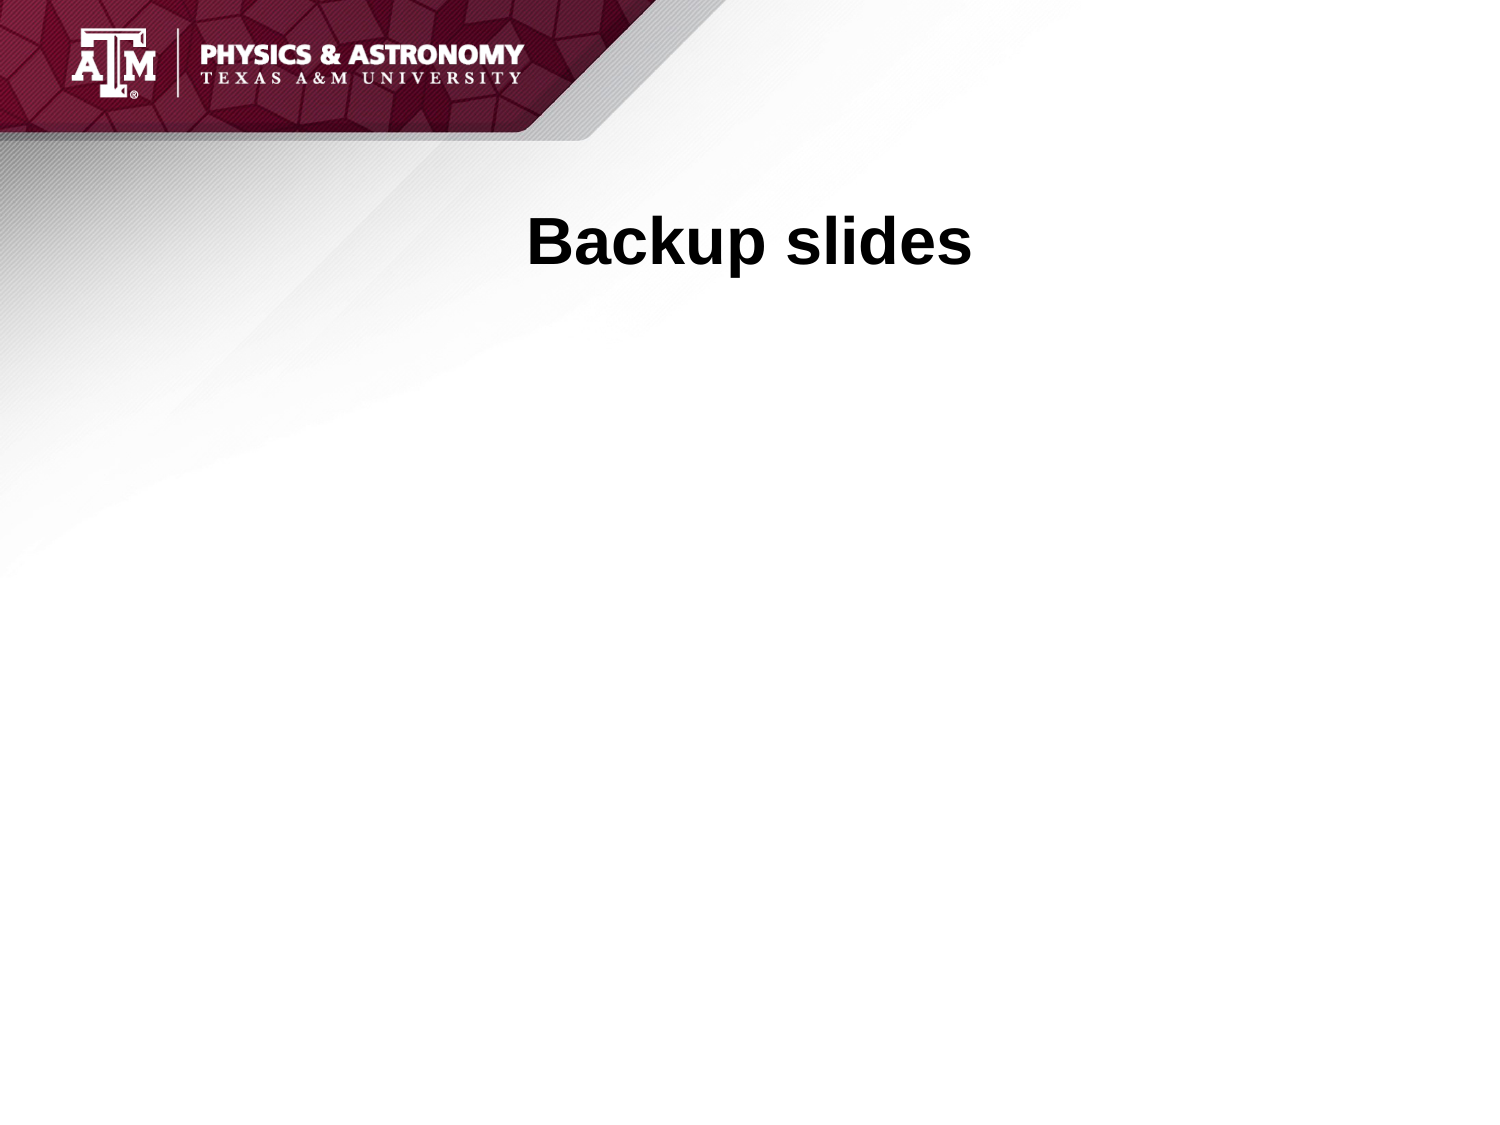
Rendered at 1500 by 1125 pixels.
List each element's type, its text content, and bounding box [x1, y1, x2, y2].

title Backup slides [75, 172, 1425, 304]
picture [0, 0, 1500, 1125]
